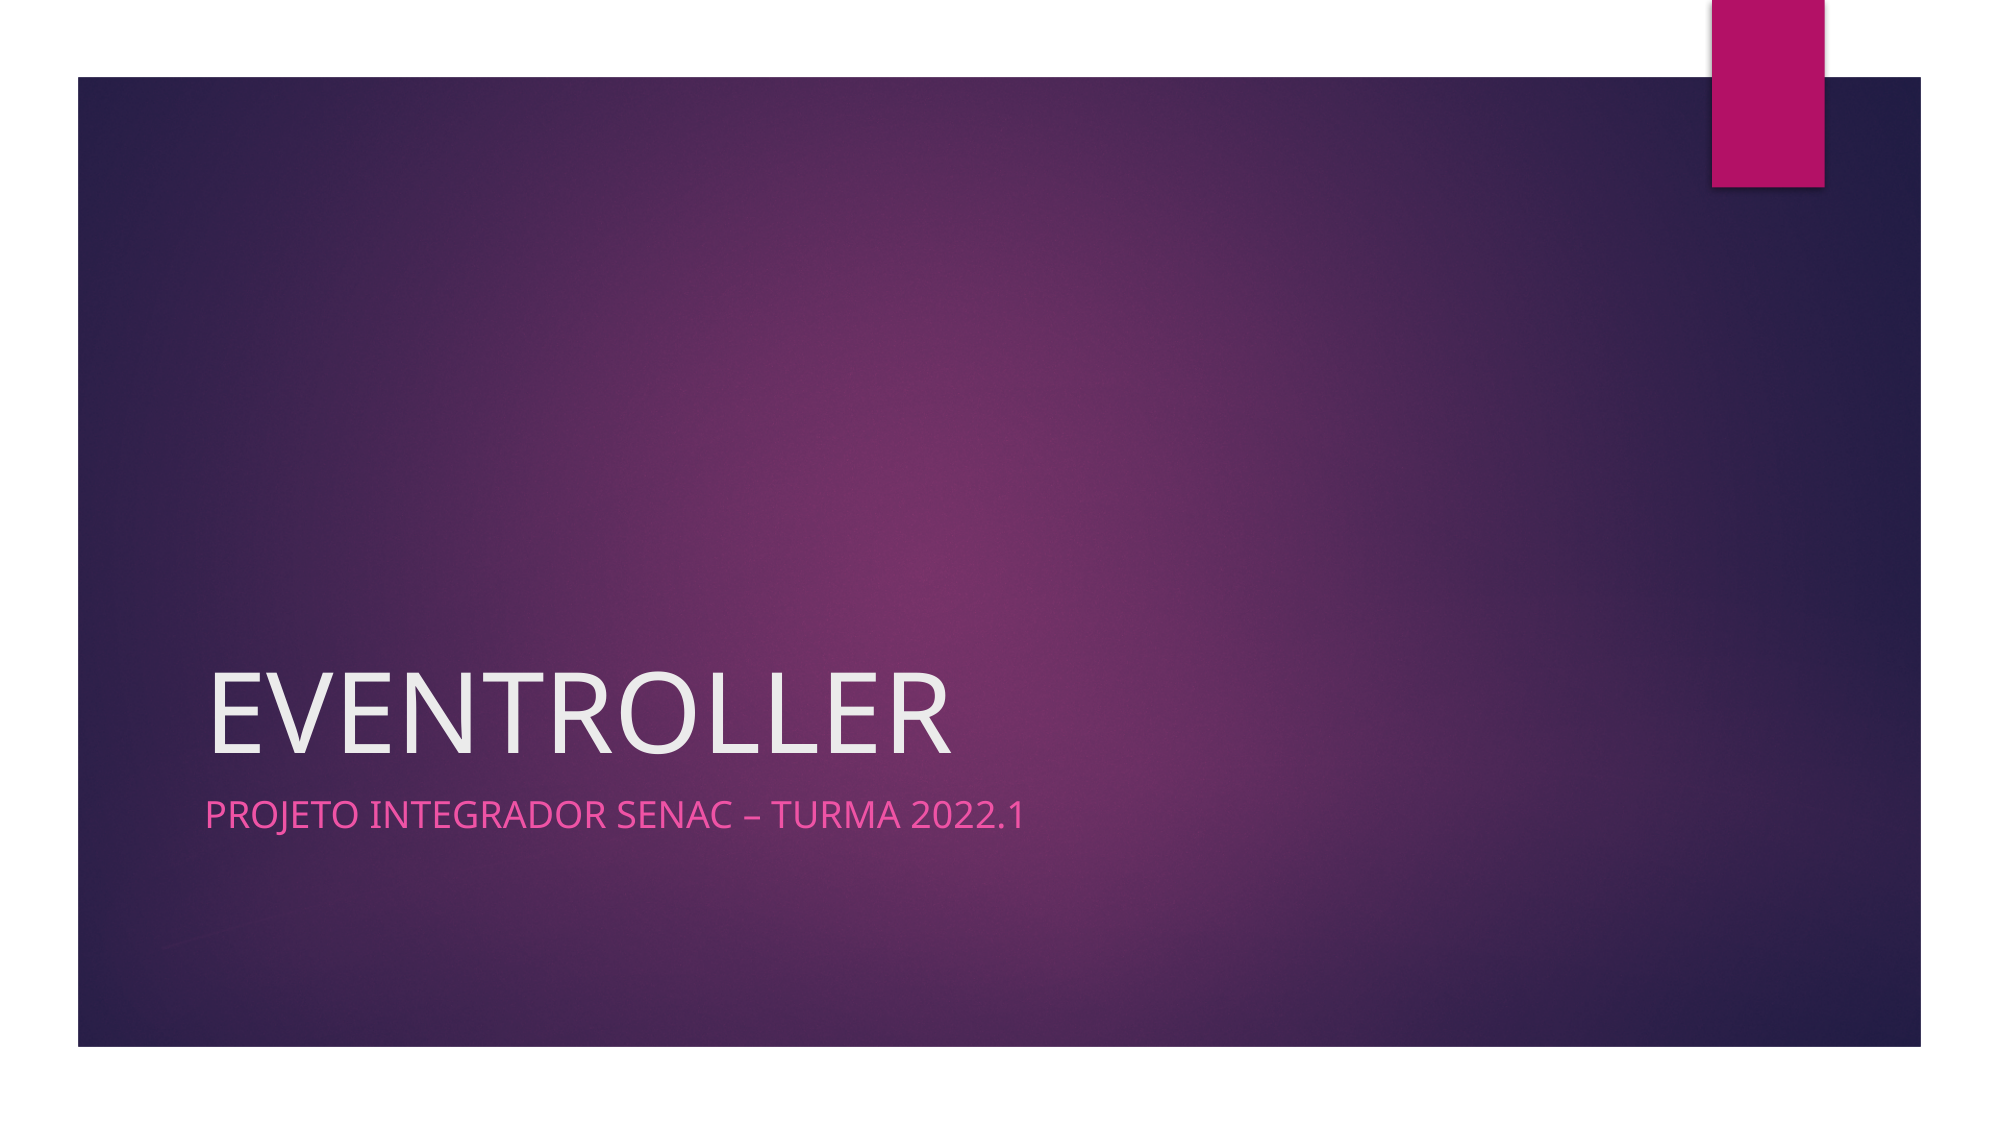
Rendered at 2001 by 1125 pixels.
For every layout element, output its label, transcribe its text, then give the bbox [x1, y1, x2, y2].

title EVENTROLLER [189, 344, 1638, 783]
subtitle Projeto Integrador SENAC – Turma 2022.1 [189, 783, 1638, 925]
